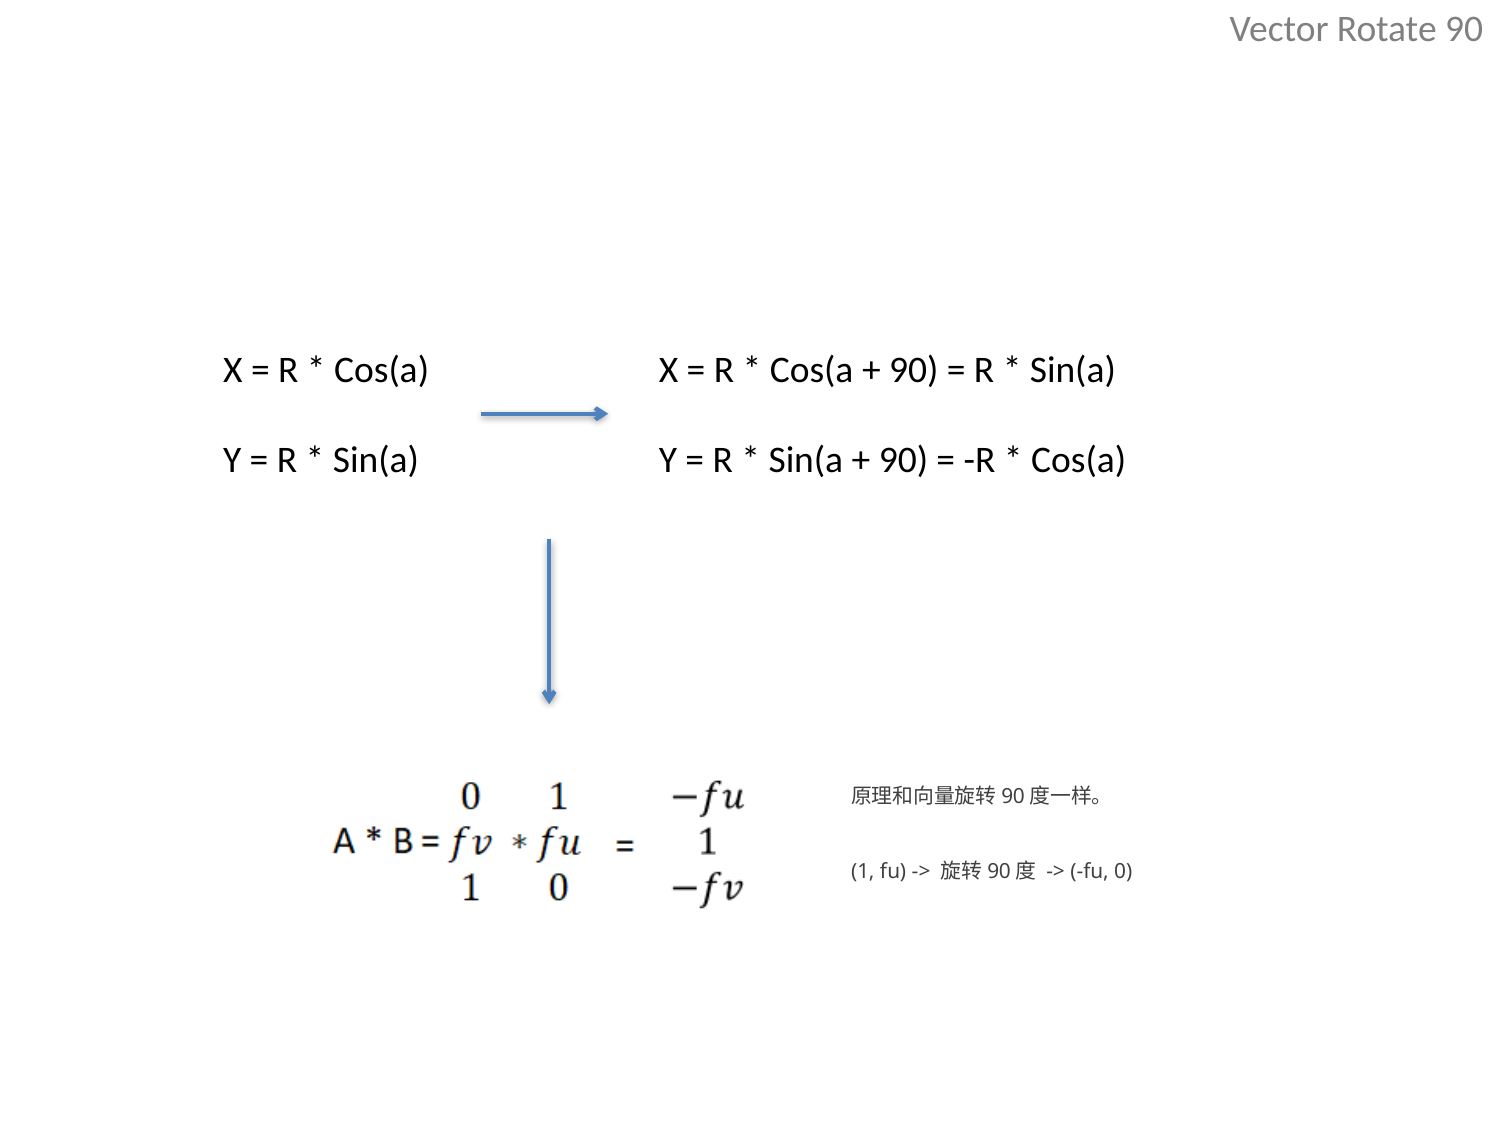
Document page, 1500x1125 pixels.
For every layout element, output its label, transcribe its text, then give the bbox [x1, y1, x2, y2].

picture [299, 715, 799, 977]
text_box X = R * Cos(a) Y = R * Sin(a) [208, 338, 445, 488]
text_box X = R * Cos(a + 90) = R * Sin(a) Y = R * Sin(a + 90) = -R * Cos(a) [643, 338, 1142, 488]
text_box Vector Rotate 90 [1214, 0, 1499, 57]
text_box 原理和向量旋转90度一样。 (1, fu) -> 旋转90度 -> (-fu, 0) [836, 775, 1148, 915]
